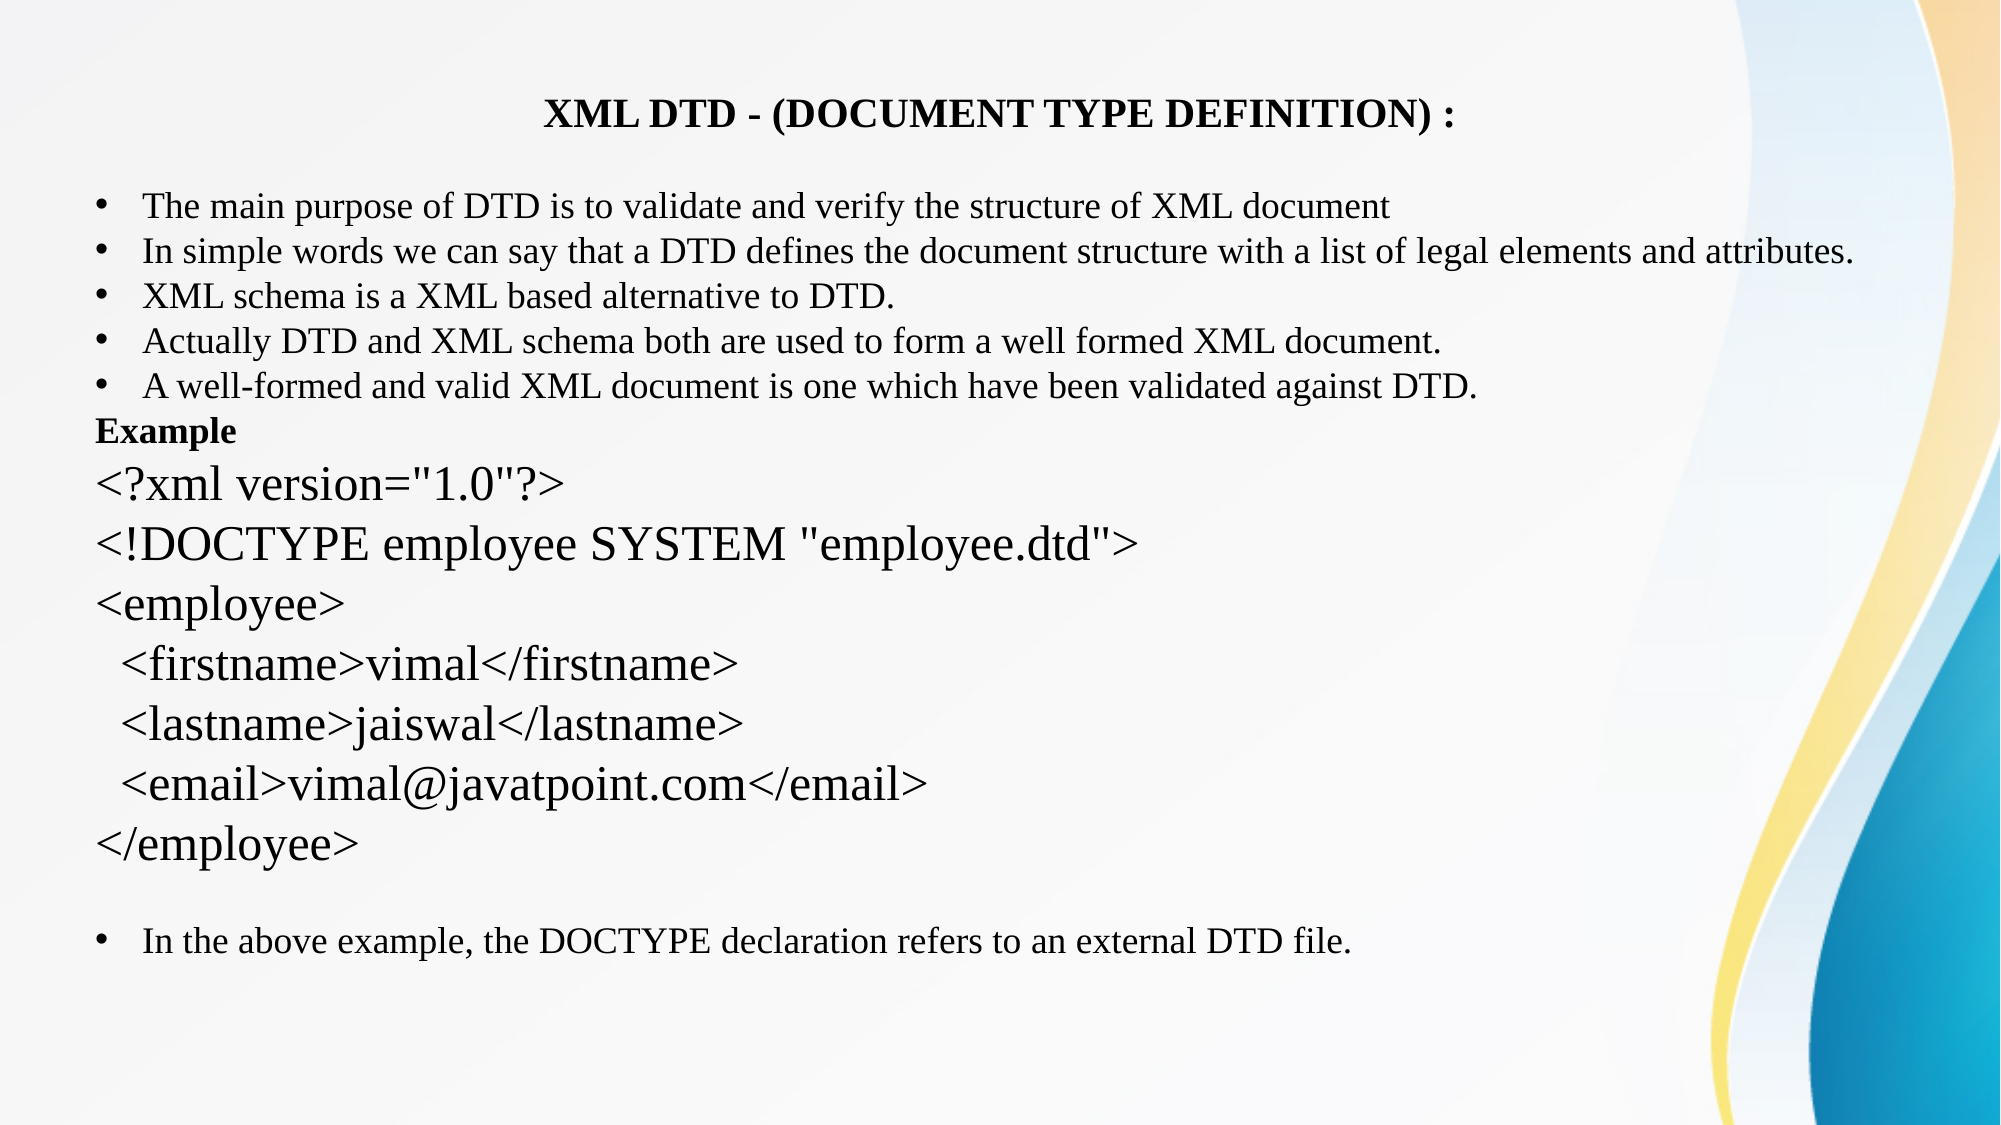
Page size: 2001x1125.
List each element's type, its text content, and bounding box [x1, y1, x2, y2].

picture [0, 0, 2001, 1125]
text_box XML DTD - (DOCUMENT TYPE DEFINITION) : The main purpose of DTD is to validate and verify the structure of XML document In simple words we can say that a DTD defines the document structure with a list of legal elements and attributes. XML schema is a XML based alternative to DTD. Actually DTD and XML schema both are used to form a well formed XML document. A well-formed and valid XML document is one which have been validated against DTD. Example <?xml version="1.0"?> <!DOCTYPE employee SYSTEM "employee.dtd"> <employee> <firstname>vimal</firstname> <lastname>jaiswal</lastname> <email>vimal@javatpoint.com</email> </employee> In the above example, the DOCTYPE declaration refers to an external DTD file. [80, 78, 1920, 969]
